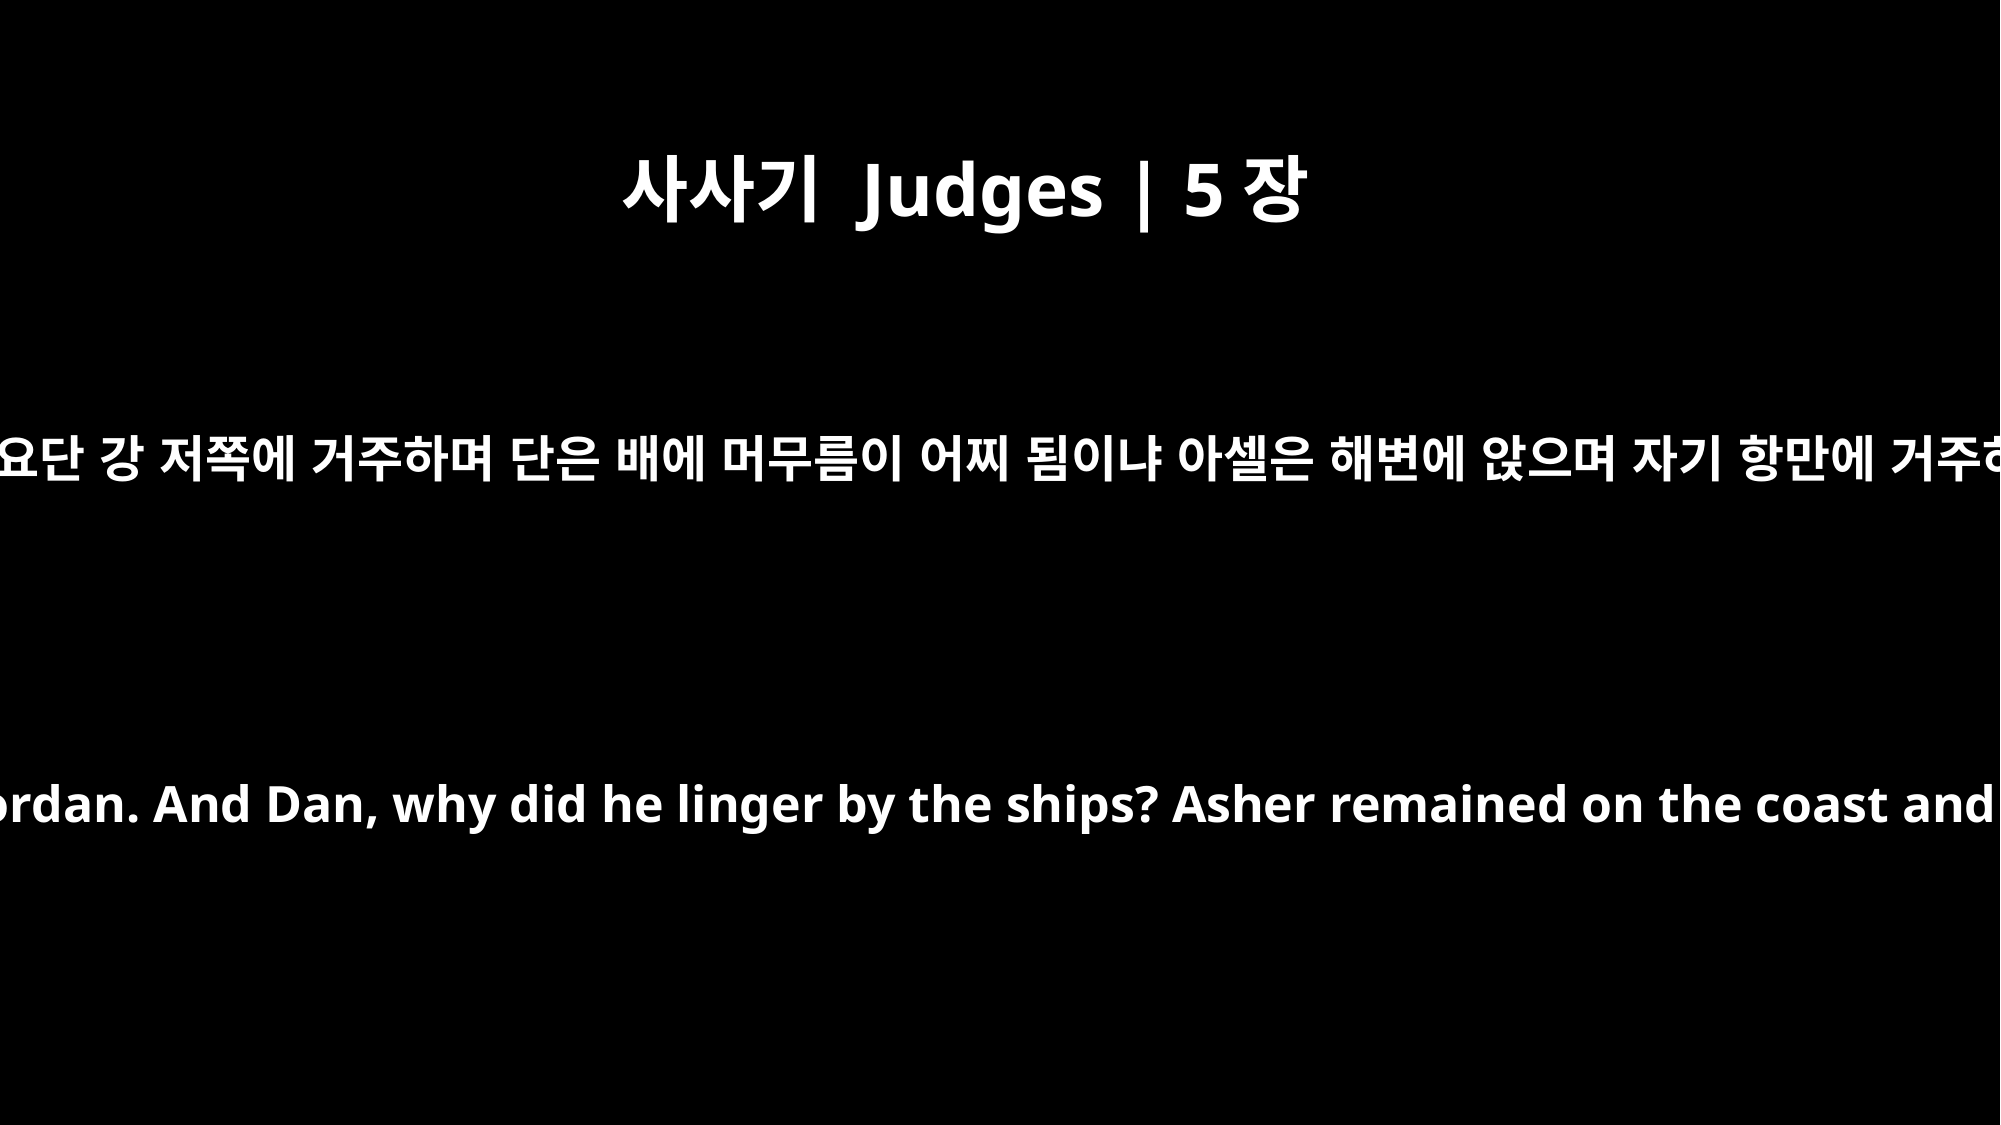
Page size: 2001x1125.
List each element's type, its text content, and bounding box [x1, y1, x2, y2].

text_box Gilead stayed beyond the Jordan. And Dan, why did he linger by the ships? Asher remained on the coast and stayed in his coves. [0, 764, 2000, 840]
text_box 사사기 Judges | 5장 [606, 136, 1326, 239]
text_box 17 길르앗은 요단 강 저쪽에 거주하며 단은 배에 머무름이 어찌 됨이냐 아셀은 해변에 앉으며 자기 항만에 거주하도다 [0, 359, 2000, 495]
